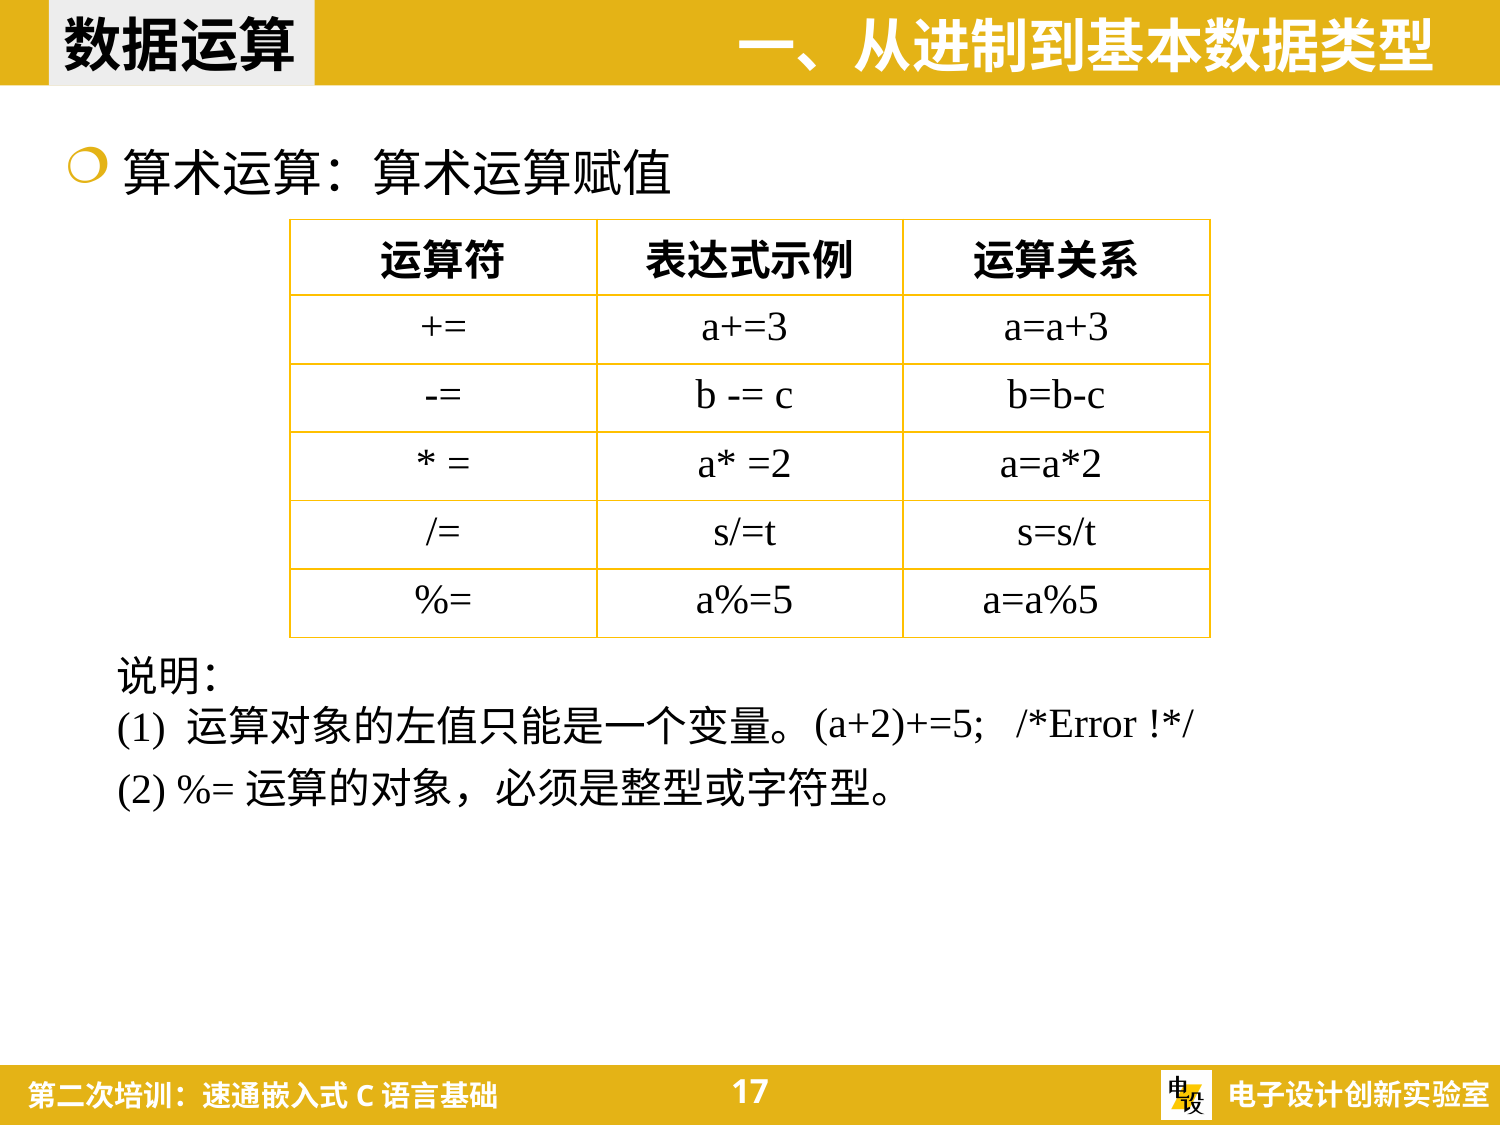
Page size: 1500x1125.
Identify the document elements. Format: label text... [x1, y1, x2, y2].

text_box [112, 207, 1388, 283]
table_cell a=a%5 [904, 570, 1209, 637]
list 数据运算 [47, 0, 316, 87]
text_box (a+2)+=5; /*Error !*/ [799, 688, 1210, 754]
table_cell -= [291, 365, 596, 431]
list 算术运算：算术运算赋值 [48, 127, 1451, 1036]
table_cell /= [291, 501, 596, 568]
table_cell a%=5 [598, 570, 902, 637]
table_header 表达式示例 [598, 220, 902, 294]
table_cell a+=3 [598, 296, 902, 363]
table_cell * = [291, 433, 596, 500]
slide_number 17 [657, 1063, 843, 1124]
table_cell s/=t [598, 501, 902, 568]
text_box (2) %=运算的对象，必须是整型或字符型。 [102, 754, 928, 820]
table_header 运算符 [291, 220, 596, 294]
list 一、从进制到基本数据类型 [657, 9, 1451, 80]
table_cell b=b-c [904, 365, 1209, 431]
table_header 运算关系 [904, 220, 1209, 294]
text_box 说明： (1) 运算对象的左值只能是一个变量。 [102, 642, 828, 754]
picture [1161, 1070, 1212, 1120]
table_cell %= [291, 570, 596, 637]
table_cell a* =2 [598, 433, 902, 500]
table_cell a=a*2 [904, 433, 1209, 500]
table_cell a=a+3 [904, 296, 1209, 363]
table_cell += [291, 296, 596, 363]
table_cell s=s/t [904, 501, 1209, 568]
table_cell b -= c [598, 365, 902, 431]
